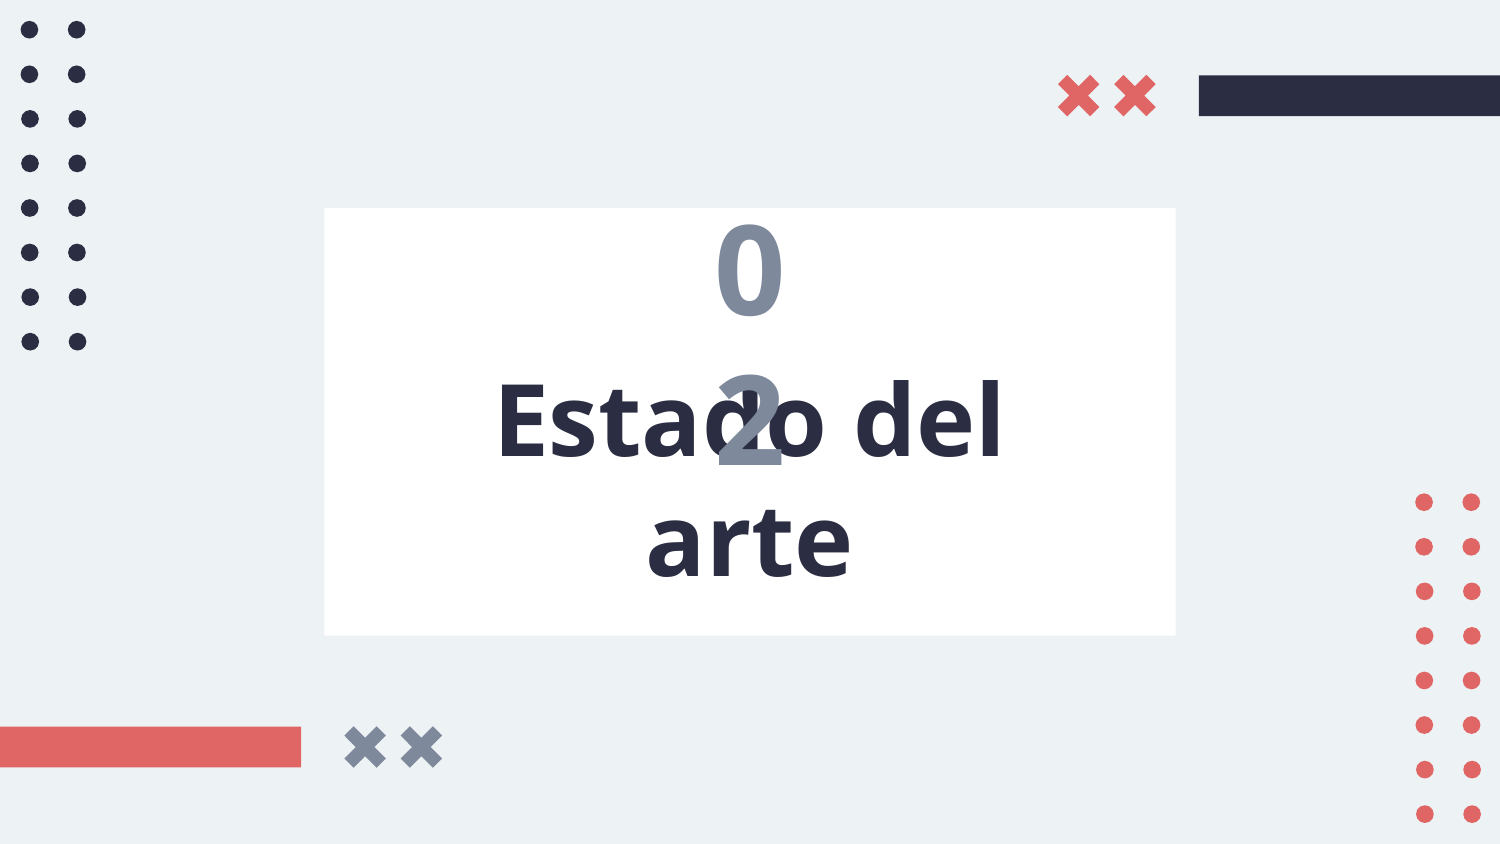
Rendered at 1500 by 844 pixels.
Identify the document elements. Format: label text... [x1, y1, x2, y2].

title 02 [666, 289, 834, 392]
title Estado del arte [396, 426, 1104, 528]
